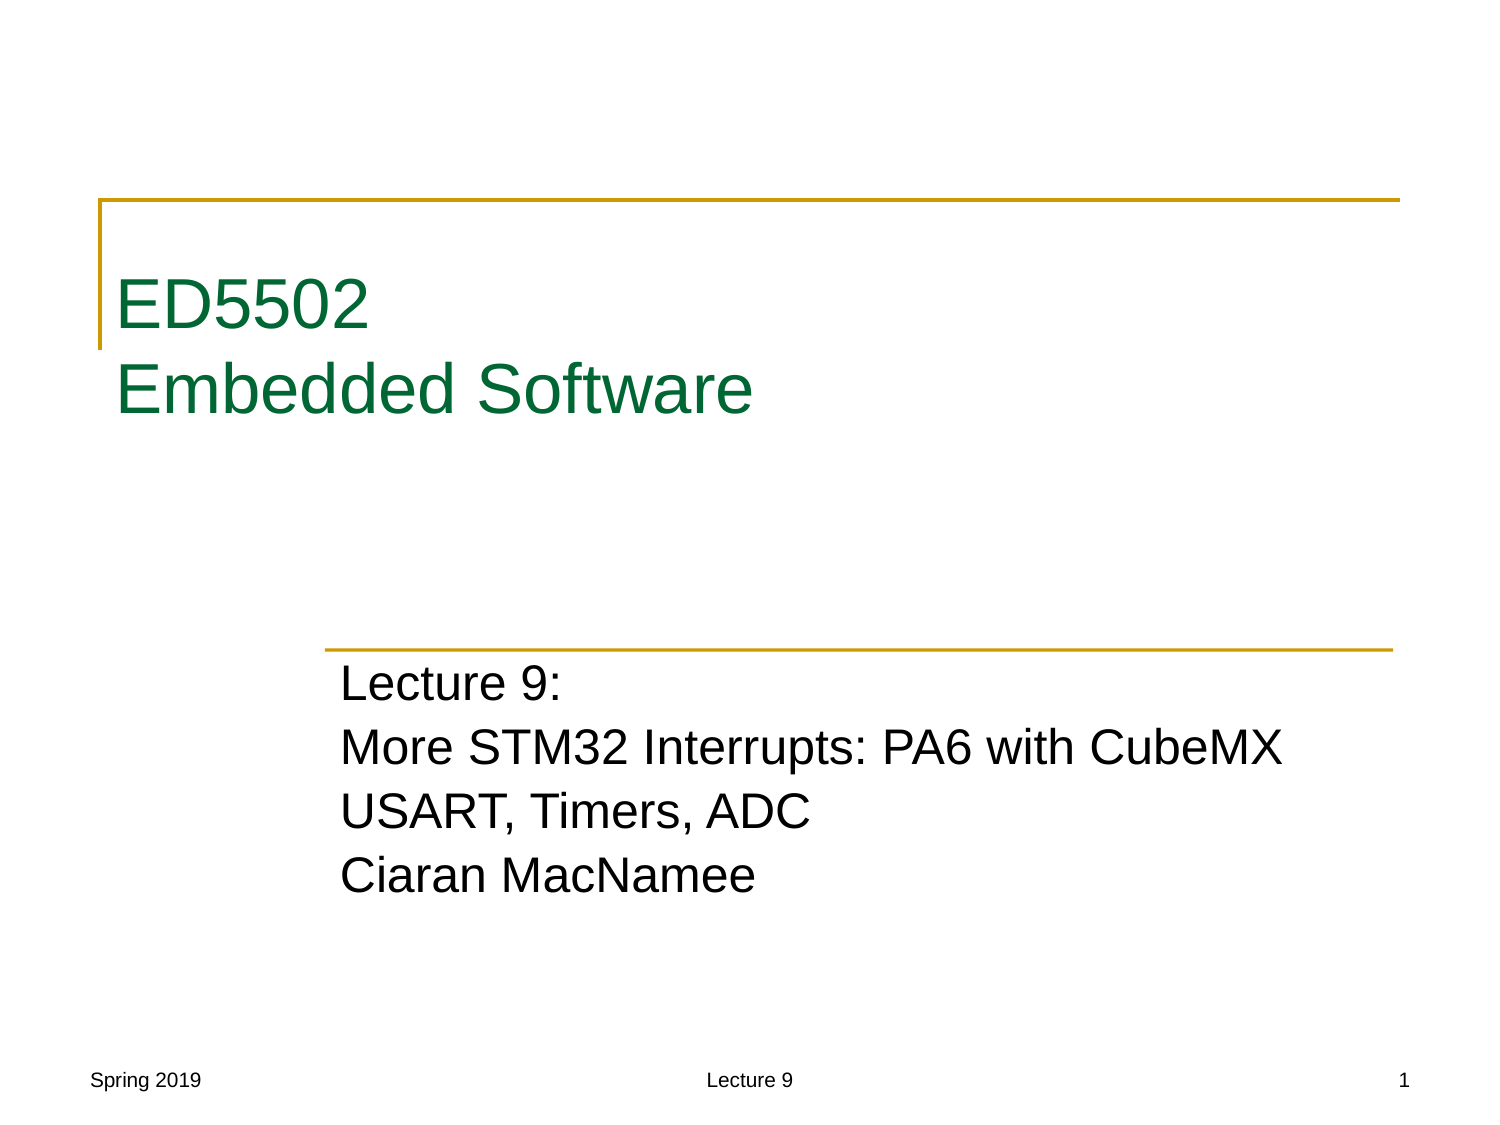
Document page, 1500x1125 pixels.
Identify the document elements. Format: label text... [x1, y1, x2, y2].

footer Lecture 9 [512, 1024, 988, 1100]
slide_number 1 [1074, 1024, 1425, 1100]
slide_number Spring 2019 [75, 1024, 425, 1100]
subtitle Lecture 9: More STM32 Interrupts: PA6 with CubeMX USART, Timers, ADC Ciaran MacNamee [324, 650, 1400, 938]
title ED5502 Embedded Software [100, 249, 1483, 538]
